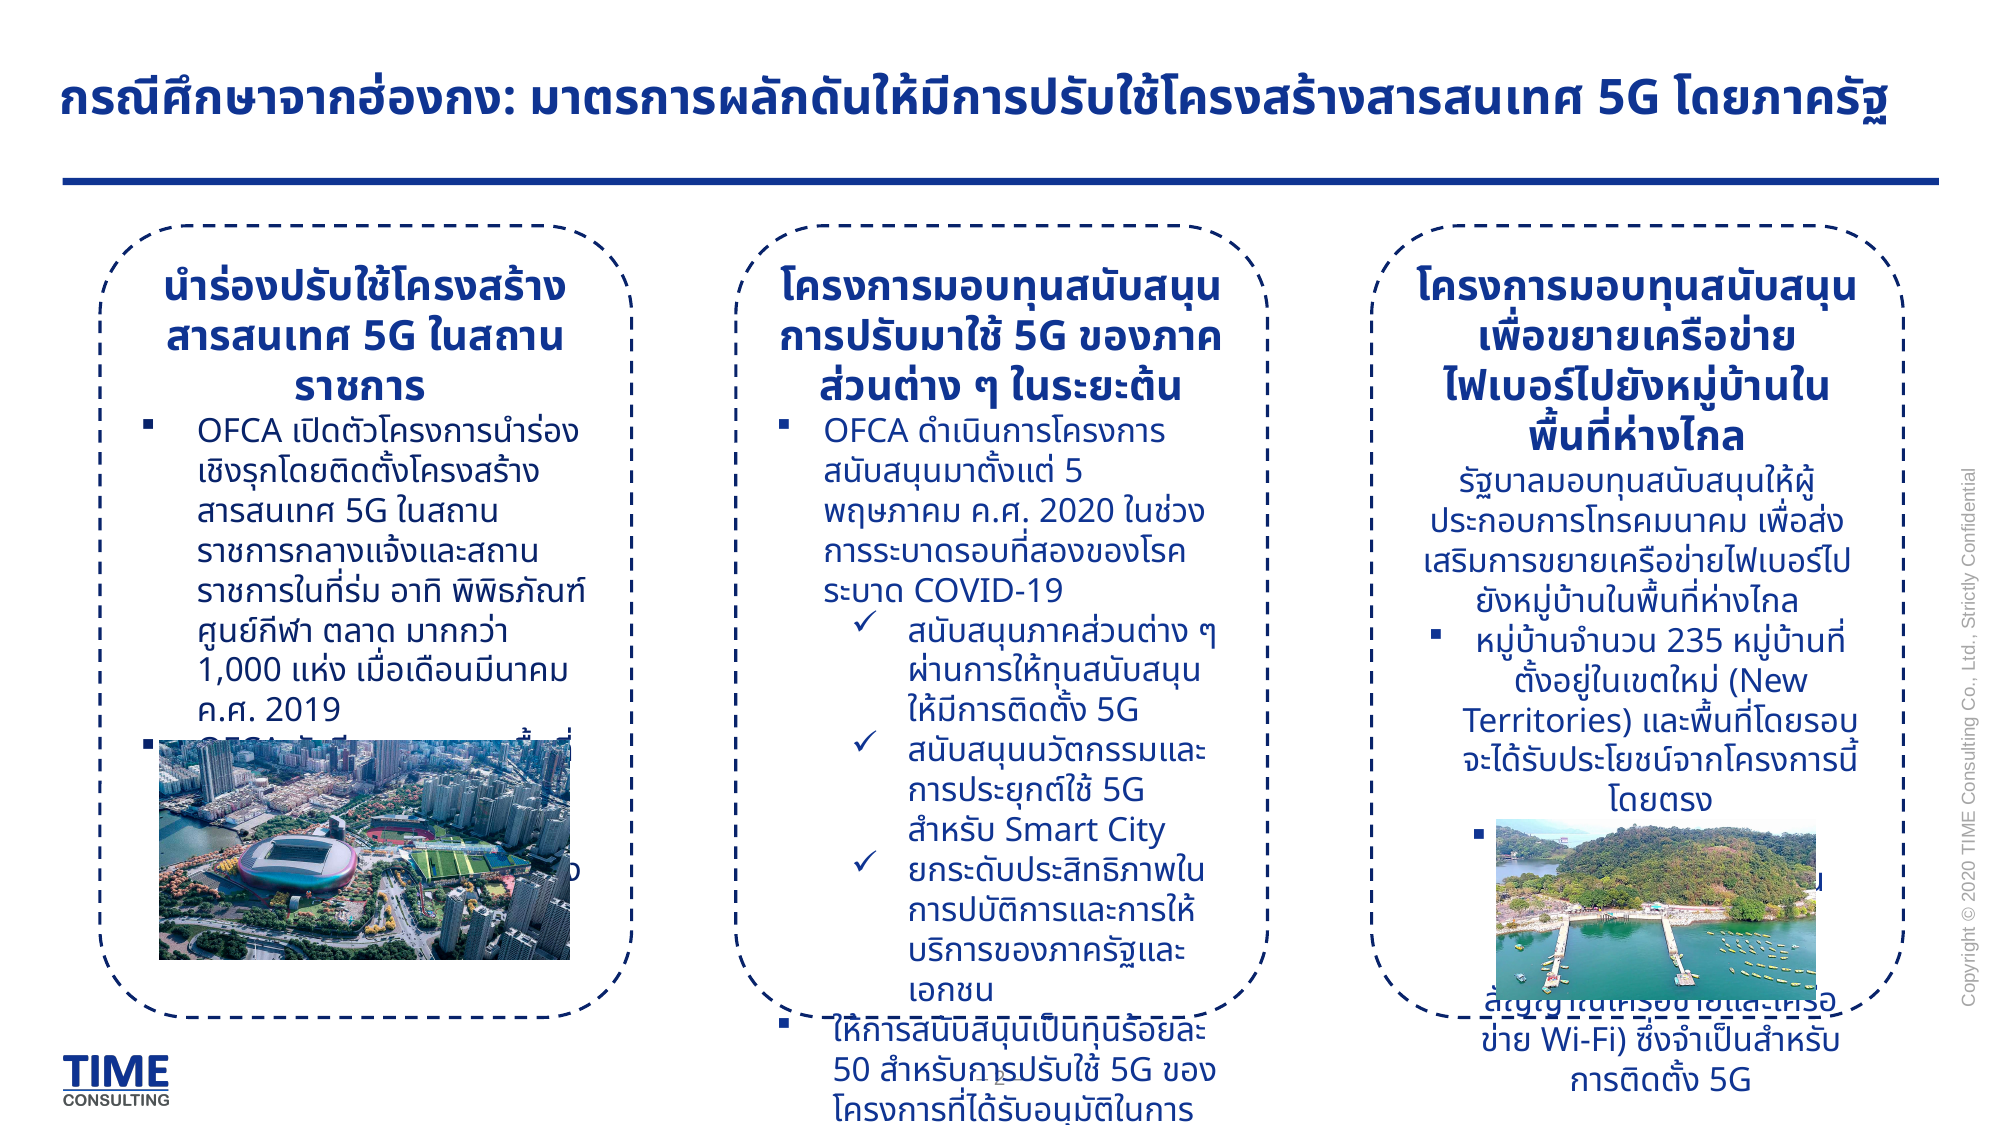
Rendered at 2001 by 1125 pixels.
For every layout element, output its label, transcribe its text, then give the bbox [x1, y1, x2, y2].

text_box นำร่องปรับใช้โครงสร้างสารสนเทศ 5G ในสถานราชการ OFCA เปิดตัวโครงการนำร่องเชิงรุกโดยติดตั้งโครงสร้างสารสนเทศ 5G ในสถานราชการกลางแจ้งและสถานราชการในที่ร่ม อาทิ พิพิธภัณฑ์ ศูนย์กีฬา ตลาด มากกว่า 1,000 แห่ง เมื่อเดือนมีนาคม ค.ศ. 2019 OFCA ยังมีแผนจะขยายพื้นที่ให้บริการ 5G โดยเน้นความต้องการเป็นหลัก เช่น การติดตั้ง 5G ในพื้นที่สาธารณะอย่างบริเวณที่รอรถบัส เป็นต้น [98, 224, 633, 1019]
picture [159, 740, 570, 960]
text_box โครงการมอบทุนสนับสนุนการปรับมาใช้ 5G ของภาคส่วนต่าง ๆ ในระยะต้น OFCA ดำเนินการโครงการสนับสนุนมาตั้งแต่ 5 พฤษภาคม ค.ศ. 2020 ในช่วงการระบาดรอบที่สองของโรคระบาด COVID-19 สนับสนุนภาคส่วนต่าง ๆ ผ่านการให้ทุนสนับสนุนให้มีการติดตั้ง 5G สนับสนุนนวัตกรรมและการประยุกต์ใช้ 5G สำหรับ Smart City ยกระดับประสิทธิภาพในการปบัติการและการให้บริการของภาครัฐและเอกชน ให้การสนับสนุนเป็นทุนร้อยละ 50 สำหรับการปรับใช้ 5G ของโครงการที่ได้รับอนุมัติในการติดตั้ง 5G โดยตรง สนับสนุนให้สถาบันเอกชนและสถาบันสาธารณะต่าง ๆ สามารถยื่นขออนุมัติทุนภายใต้โครงการนี้ได้ [734, 224, 1269, 1019]
picture [1496, 819, 1816, 1000]
picture [63, 1055, 169, 1106]
title กรณีศึกษาจากฮ่องกง: มาตรการผลักดันให้มีการปรับใช้โครงสร้างสารสนเทศ 5G โดยภาครัฐ [44, 27, 1958, 156]
text_box โครงการมอบทุนสนับสนุนเพื่อขยายเครือข่ายไฟเบอร์ไปยังหมู่บ้านในพื้นที่ห่างไกล รัฐบาลมอบทุนสนับสนุนให้ผู้ประกอบการโทรคมนาคม เพื่อส่งเสริมการขยายเครือข่ายไฟเบอร์ไปยังหมู่บ้านในพื้นที่ห่างไกล หมู่บ้านจำนวน 235 หมู่บ้านที่ตั้งอยู่ในเขตใหม่ (New Territories) และพื้นที่โดยรอบจะได้รับประโยชน์จากโครงการนี้โดยตรง มีการดำเนินการติดตั้งโครงสร้างพื้นฐานที่จำเป็นสำหรับการให้บริการทางคมนาคม (รวมถึงบริการสัญญาณเครือข่ายและเครือข่าย Wi-Fi) ซึ่งจำเป็นสำหรับการติดตั้ง 5G [1370, 224, 1905, 1019]
